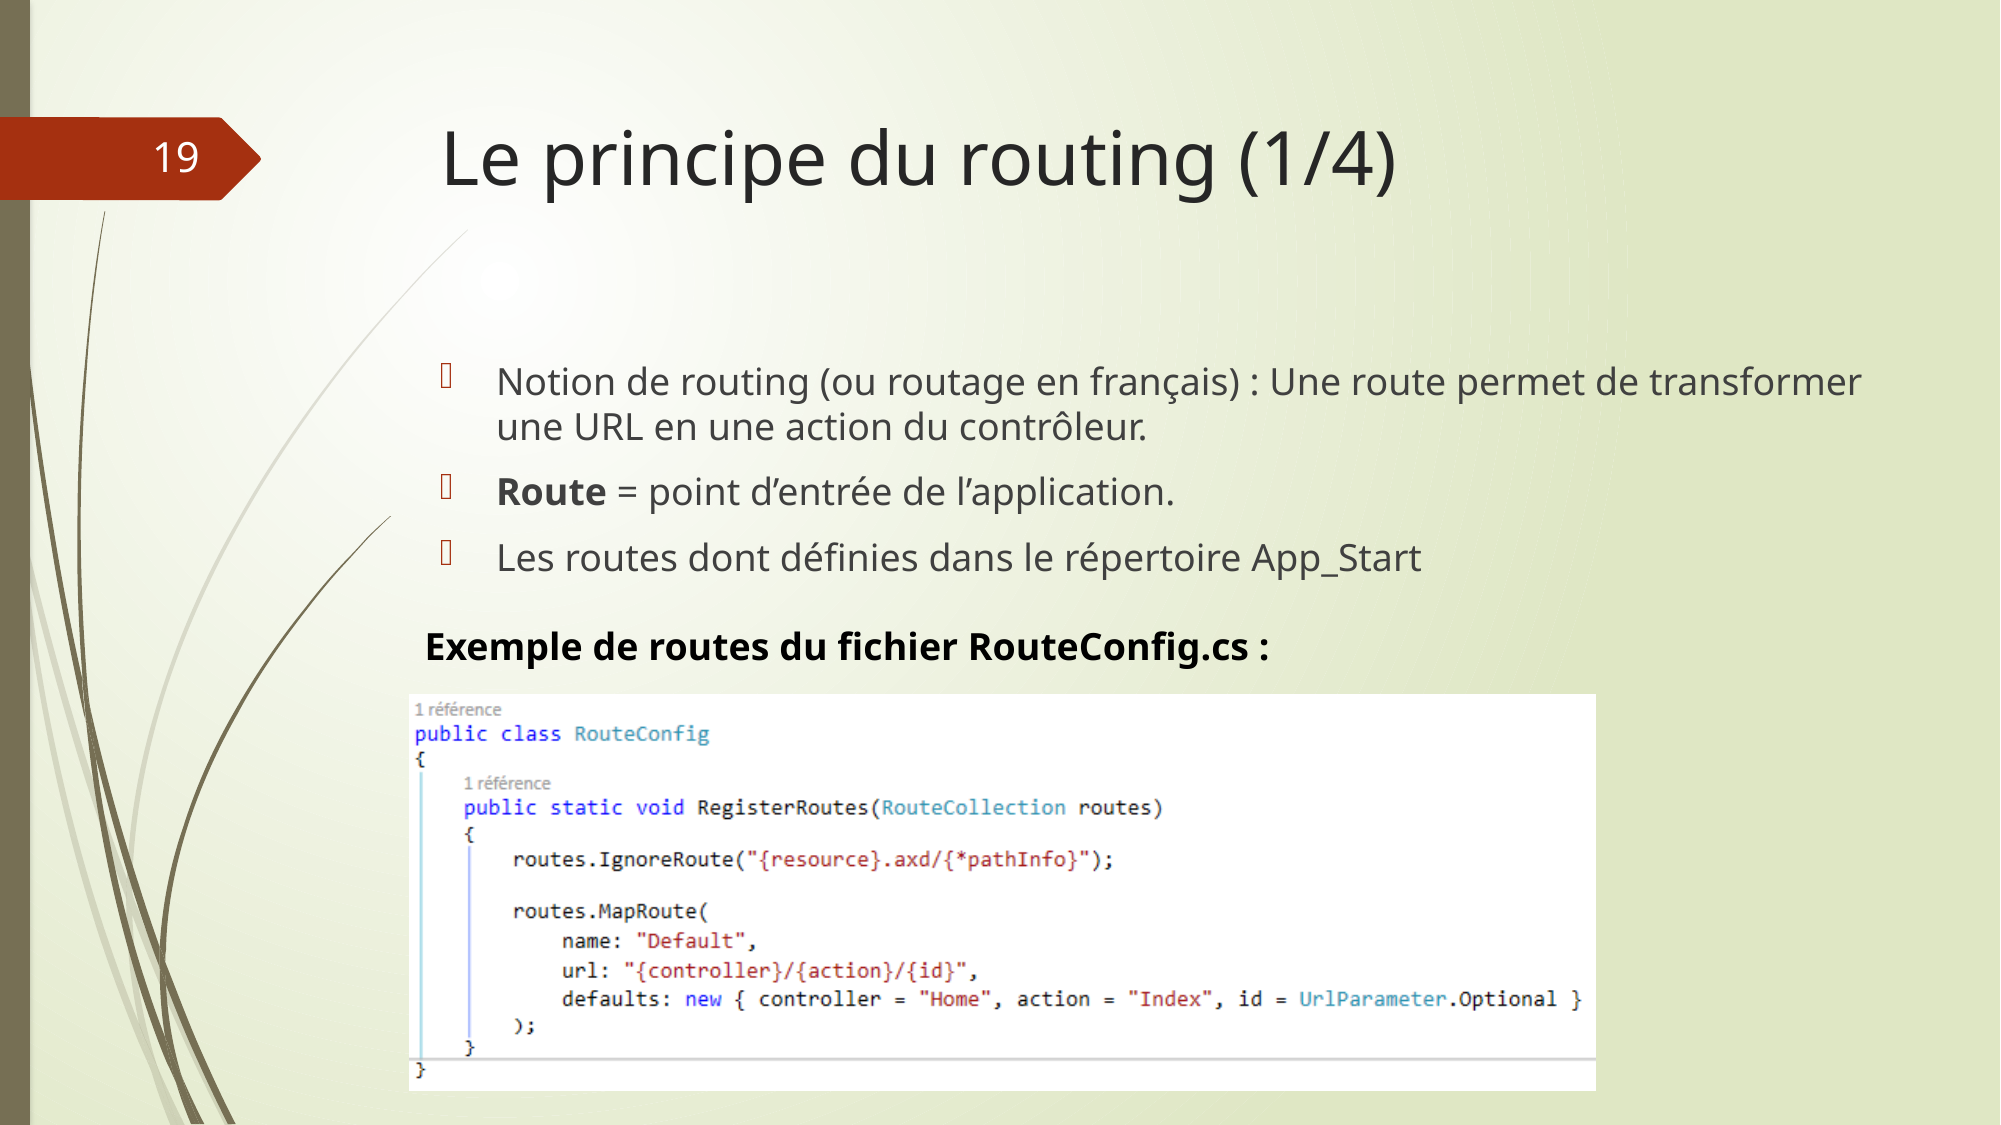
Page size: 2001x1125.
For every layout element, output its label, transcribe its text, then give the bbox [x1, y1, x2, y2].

picture [409, 694, 1596, 1091]
list Notion de routing (ou routage en français) : Une route permet de transformer une URL en une action du contrôleur. Route = point d’entrée de l’application. Les routes dont définies dans le répertoire App_Start [424, 350, 1888, 970]
title Le principe du routing (1/4) [425, 102, 1888, 313]
slide_number 19 [87, 129, 216, 190]
text_box Exemple de routes du fichier RouteConfig.cs : [409, 615, 1316, 676]
